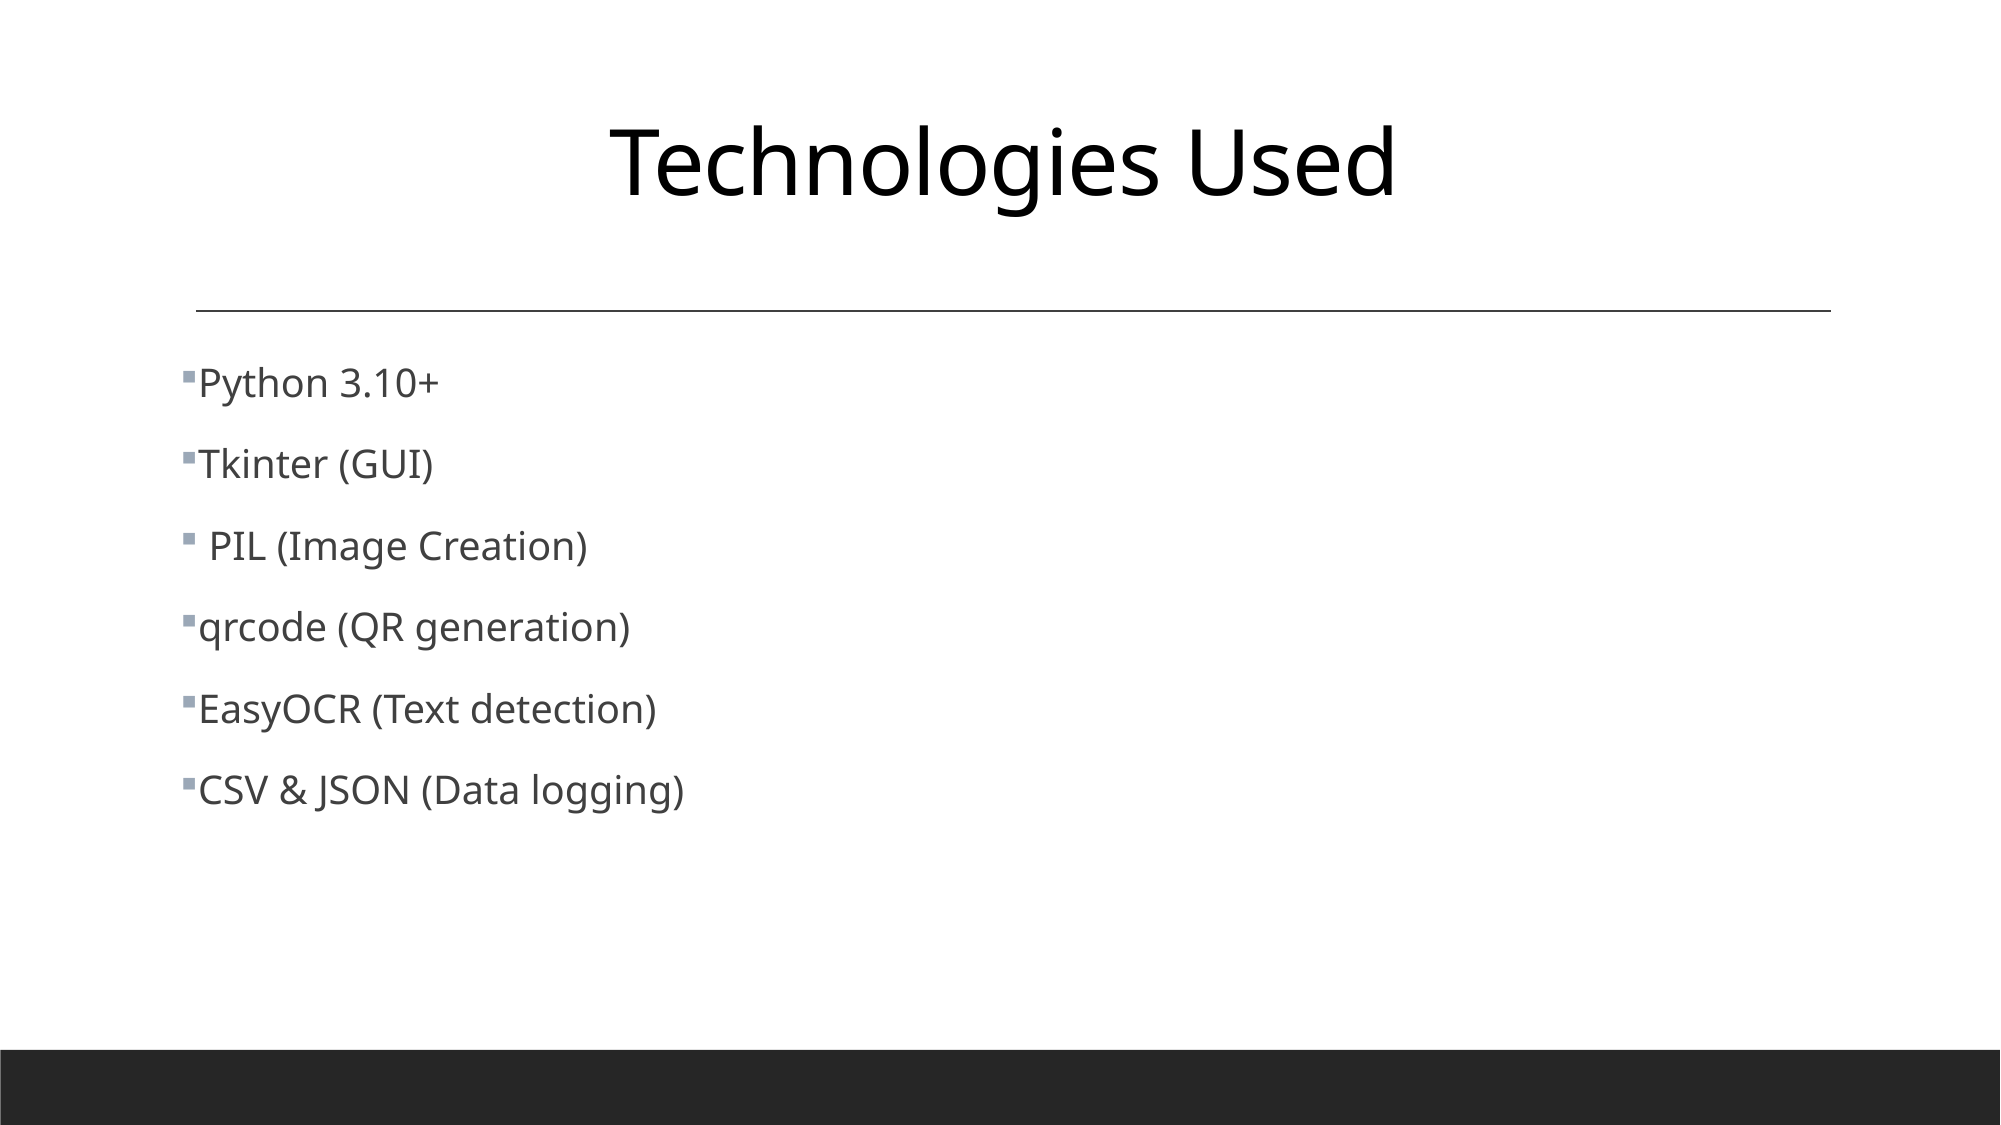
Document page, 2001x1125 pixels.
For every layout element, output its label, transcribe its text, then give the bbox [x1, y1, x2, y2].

list Python 3.10+ Tkinter (GUI) PIL (Image Creation) qrcode (QR generation) EasyOCR (Text detection) CSV & JSON (Data logging) [180, 345, 1830, 963]
title Technologies Used [180, 47, 1830, 285]
